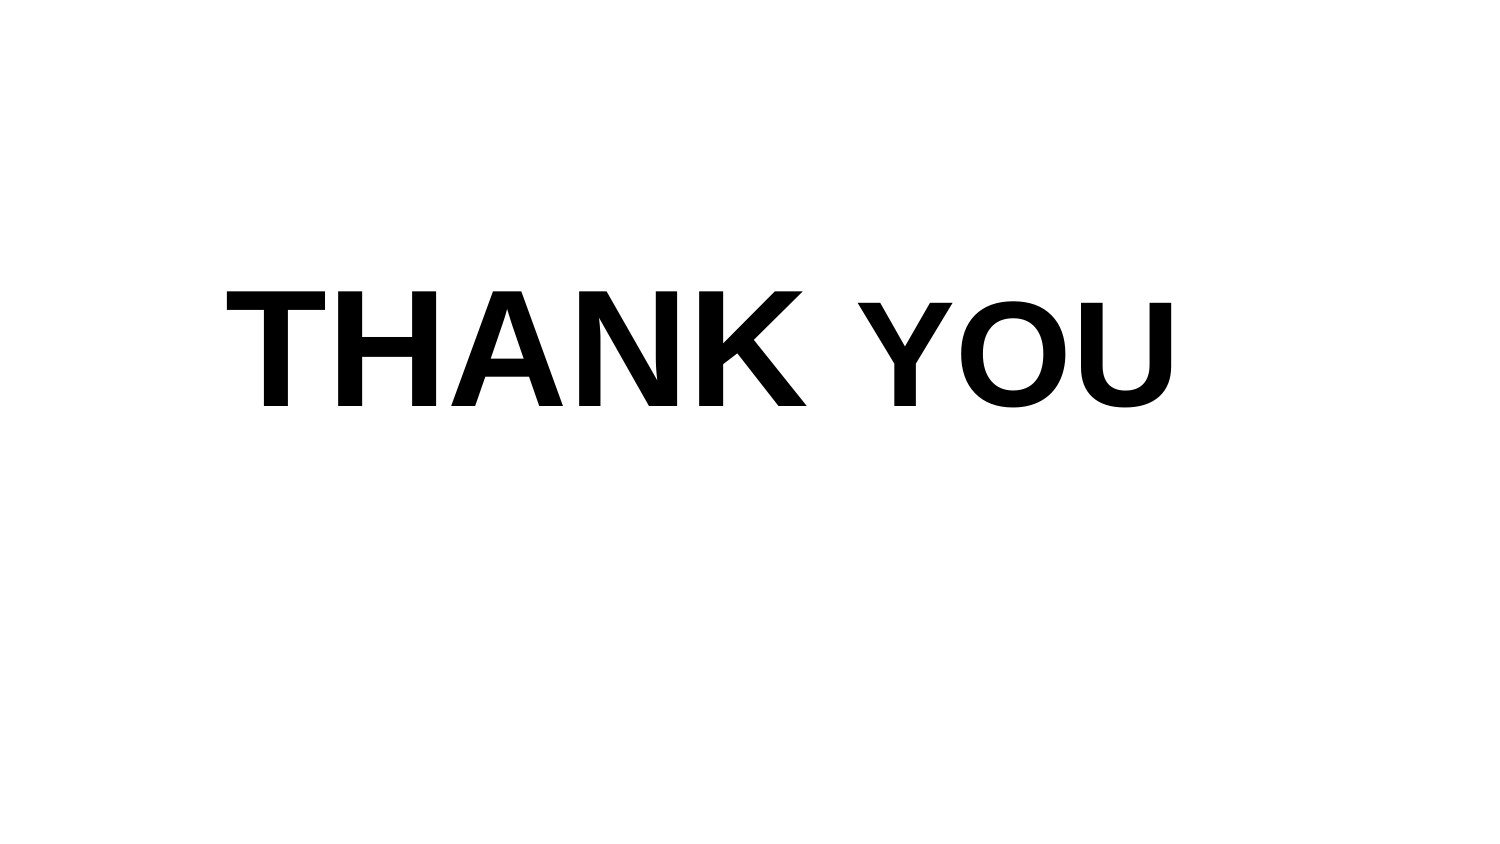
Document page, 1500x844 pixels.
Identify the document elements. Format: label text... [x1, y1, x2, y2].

text_box THANK YOU [210, 232, 1405, 448]
